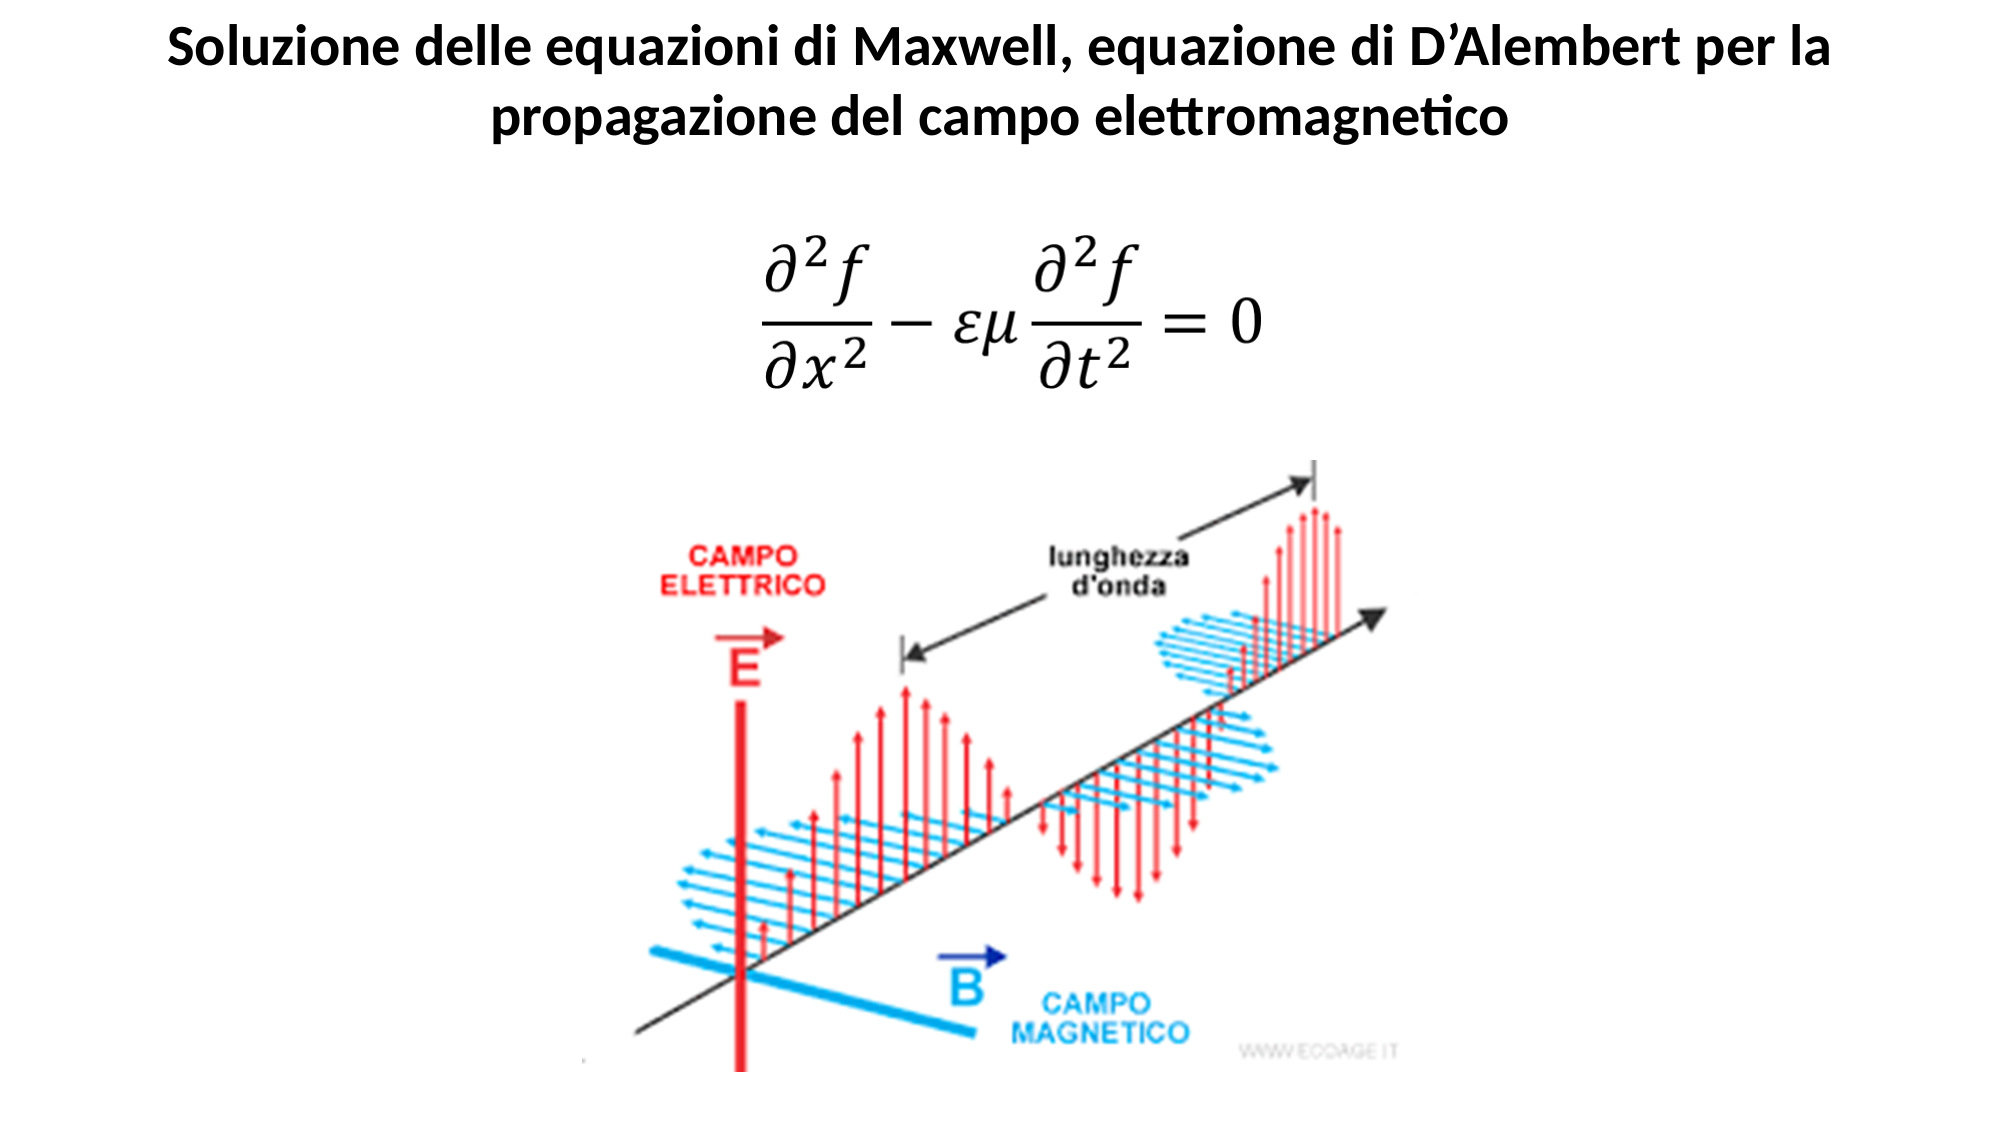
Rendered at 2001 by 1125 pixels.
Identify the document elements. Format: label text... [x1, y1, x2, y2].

picture [752, 227, 1275, 390]
picture [582, 460, 1418, 1073]
text_box Soluzione delle equazioni di Maxwell, equazione di D’Alembert per la propagazione del campo elettromagnetico [0, 0, 2000, 155]
